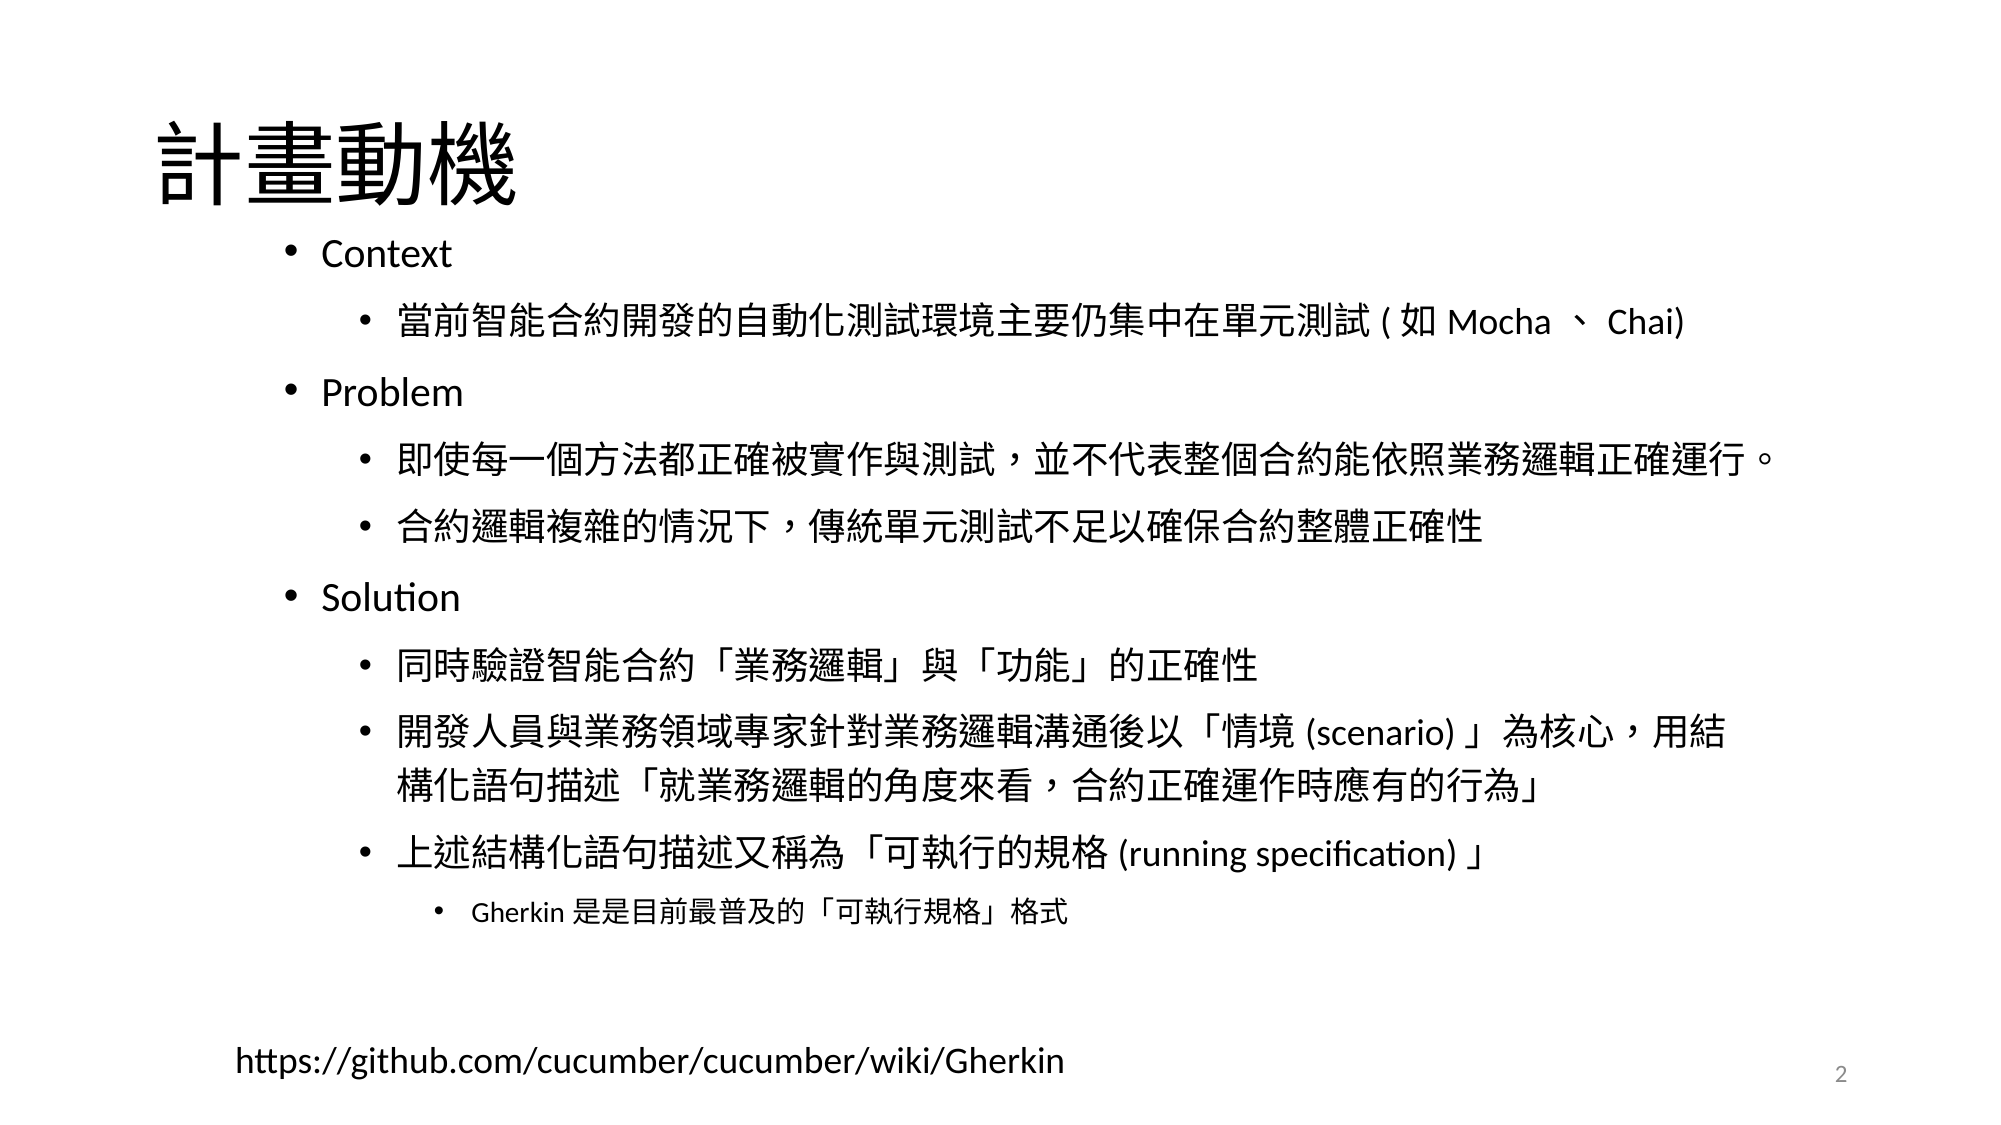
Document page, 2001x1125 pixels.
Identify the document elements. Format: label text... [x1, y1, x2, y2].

slide_number 2 [1412, 1042, 1863, 1103]
title 計畫動機 [137, 59, 1863, 278]
text_box https://github.com/cucumber/cucumber/wiki/Gherkin [220, 1028, 1579, 1089]
list Context 當前智能合約開發的自動化測試環境主要仍集中在單元測試(如Mocha、Chai) Problem 即使每一個方法都正確被實作與測試，並不代表整個合約能依照業務邏輯正確運行。 合約邏輯複雜的情況下，傳統單元測試不足以確保合約整體正確性 Solution 同時驗證智能合約「業務邏輯」與「功能」的正確性 開發人員與業務領域專家針對業務邏輯溝通後以「情境(scenario)」為核心，用結構化語句描述「就業務邏輯的角度來看，合約正確運作時應有的行為」 上述結構化語句描述又稱為「可執行的規格(running specification)」 Gherkin是是目前最普及的「可執行規格」格式 [268, 208, 1780, 1005]
